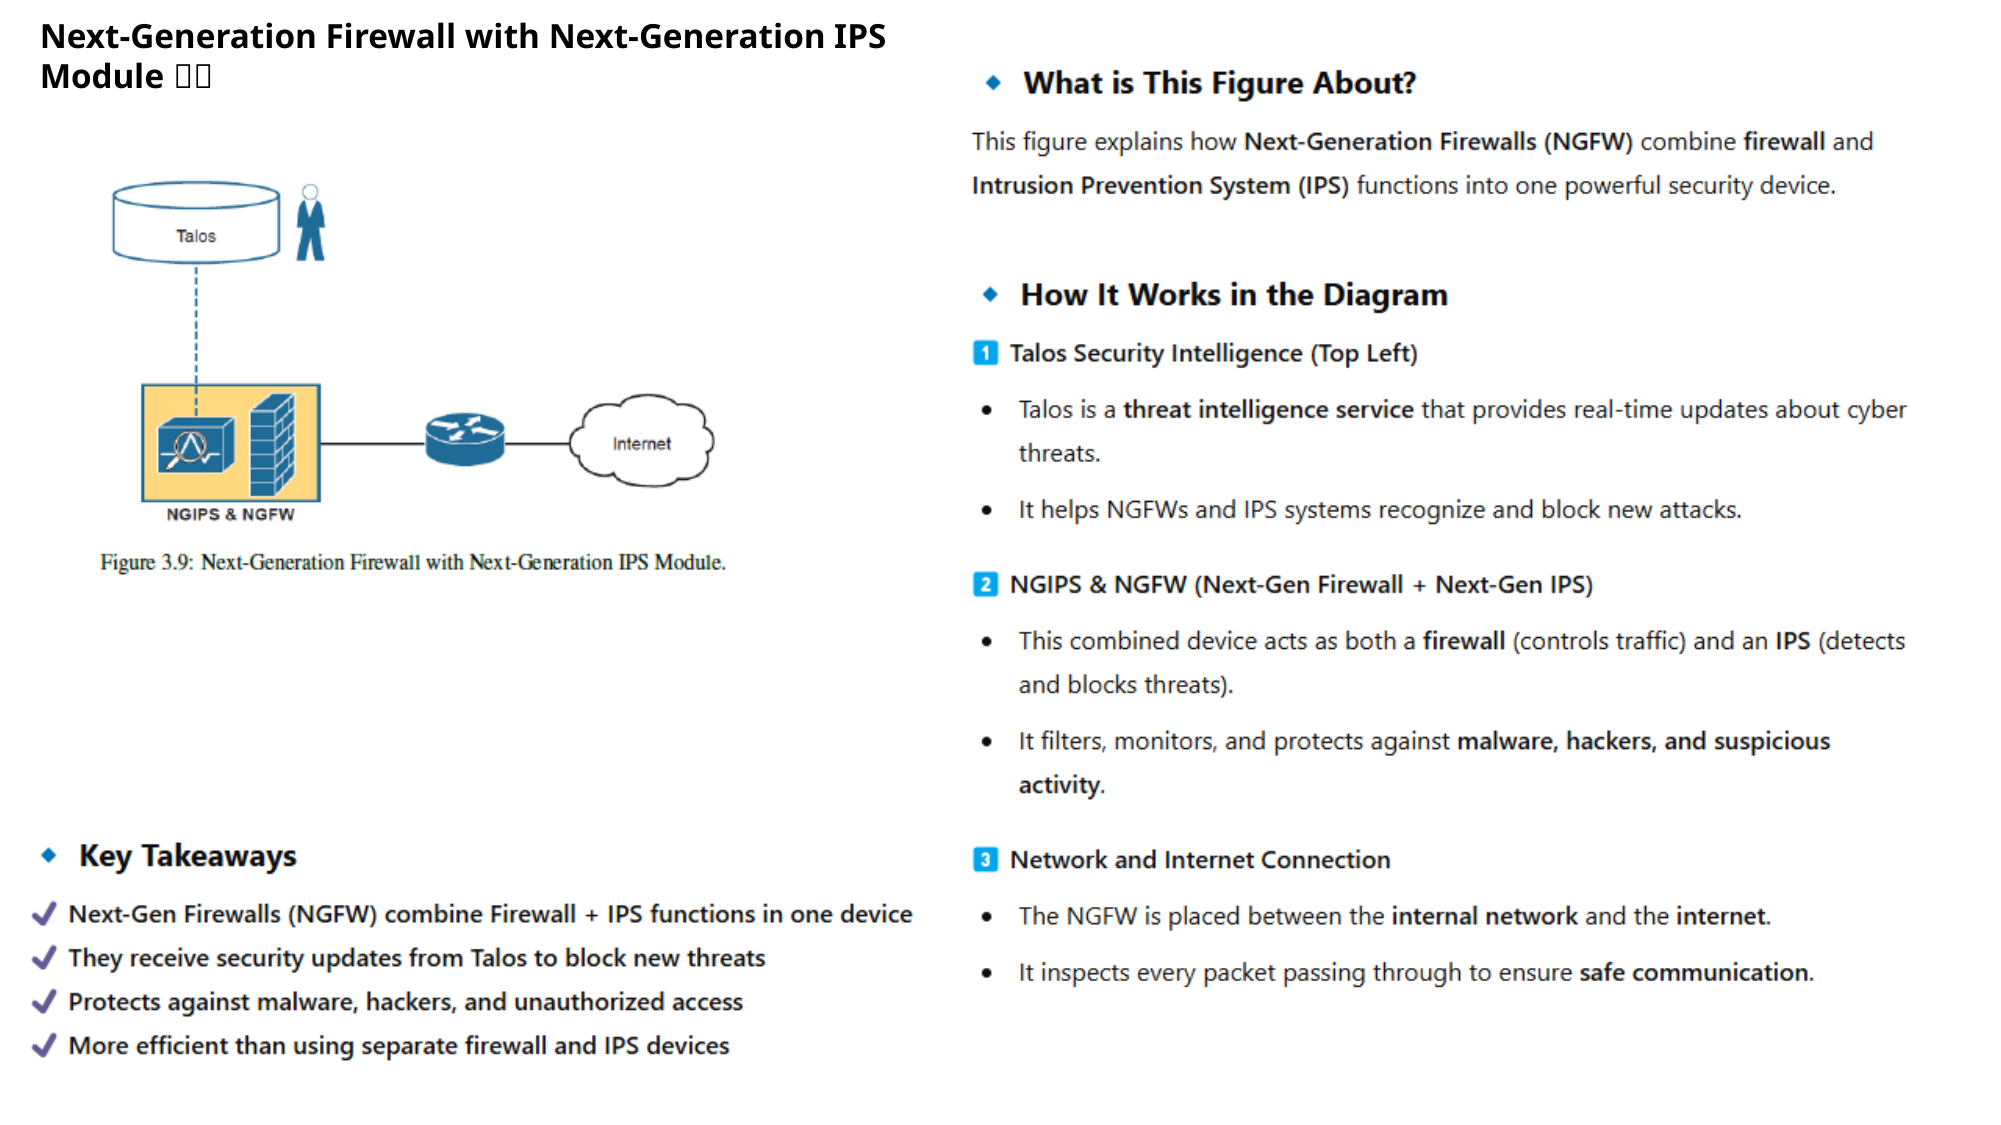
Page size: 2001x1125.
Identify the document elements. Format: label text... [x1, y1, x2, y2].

picture [24, 820, 919, 1071]
text_box Next-Generation Firewall with Next-Generation IPS Module 🚀🔥 [25, 7, 1026, 103]
picture [964, 267, 1915, 993]
picture [67, 164, 752, 585]
picture [964, 60, 1895, 206]
